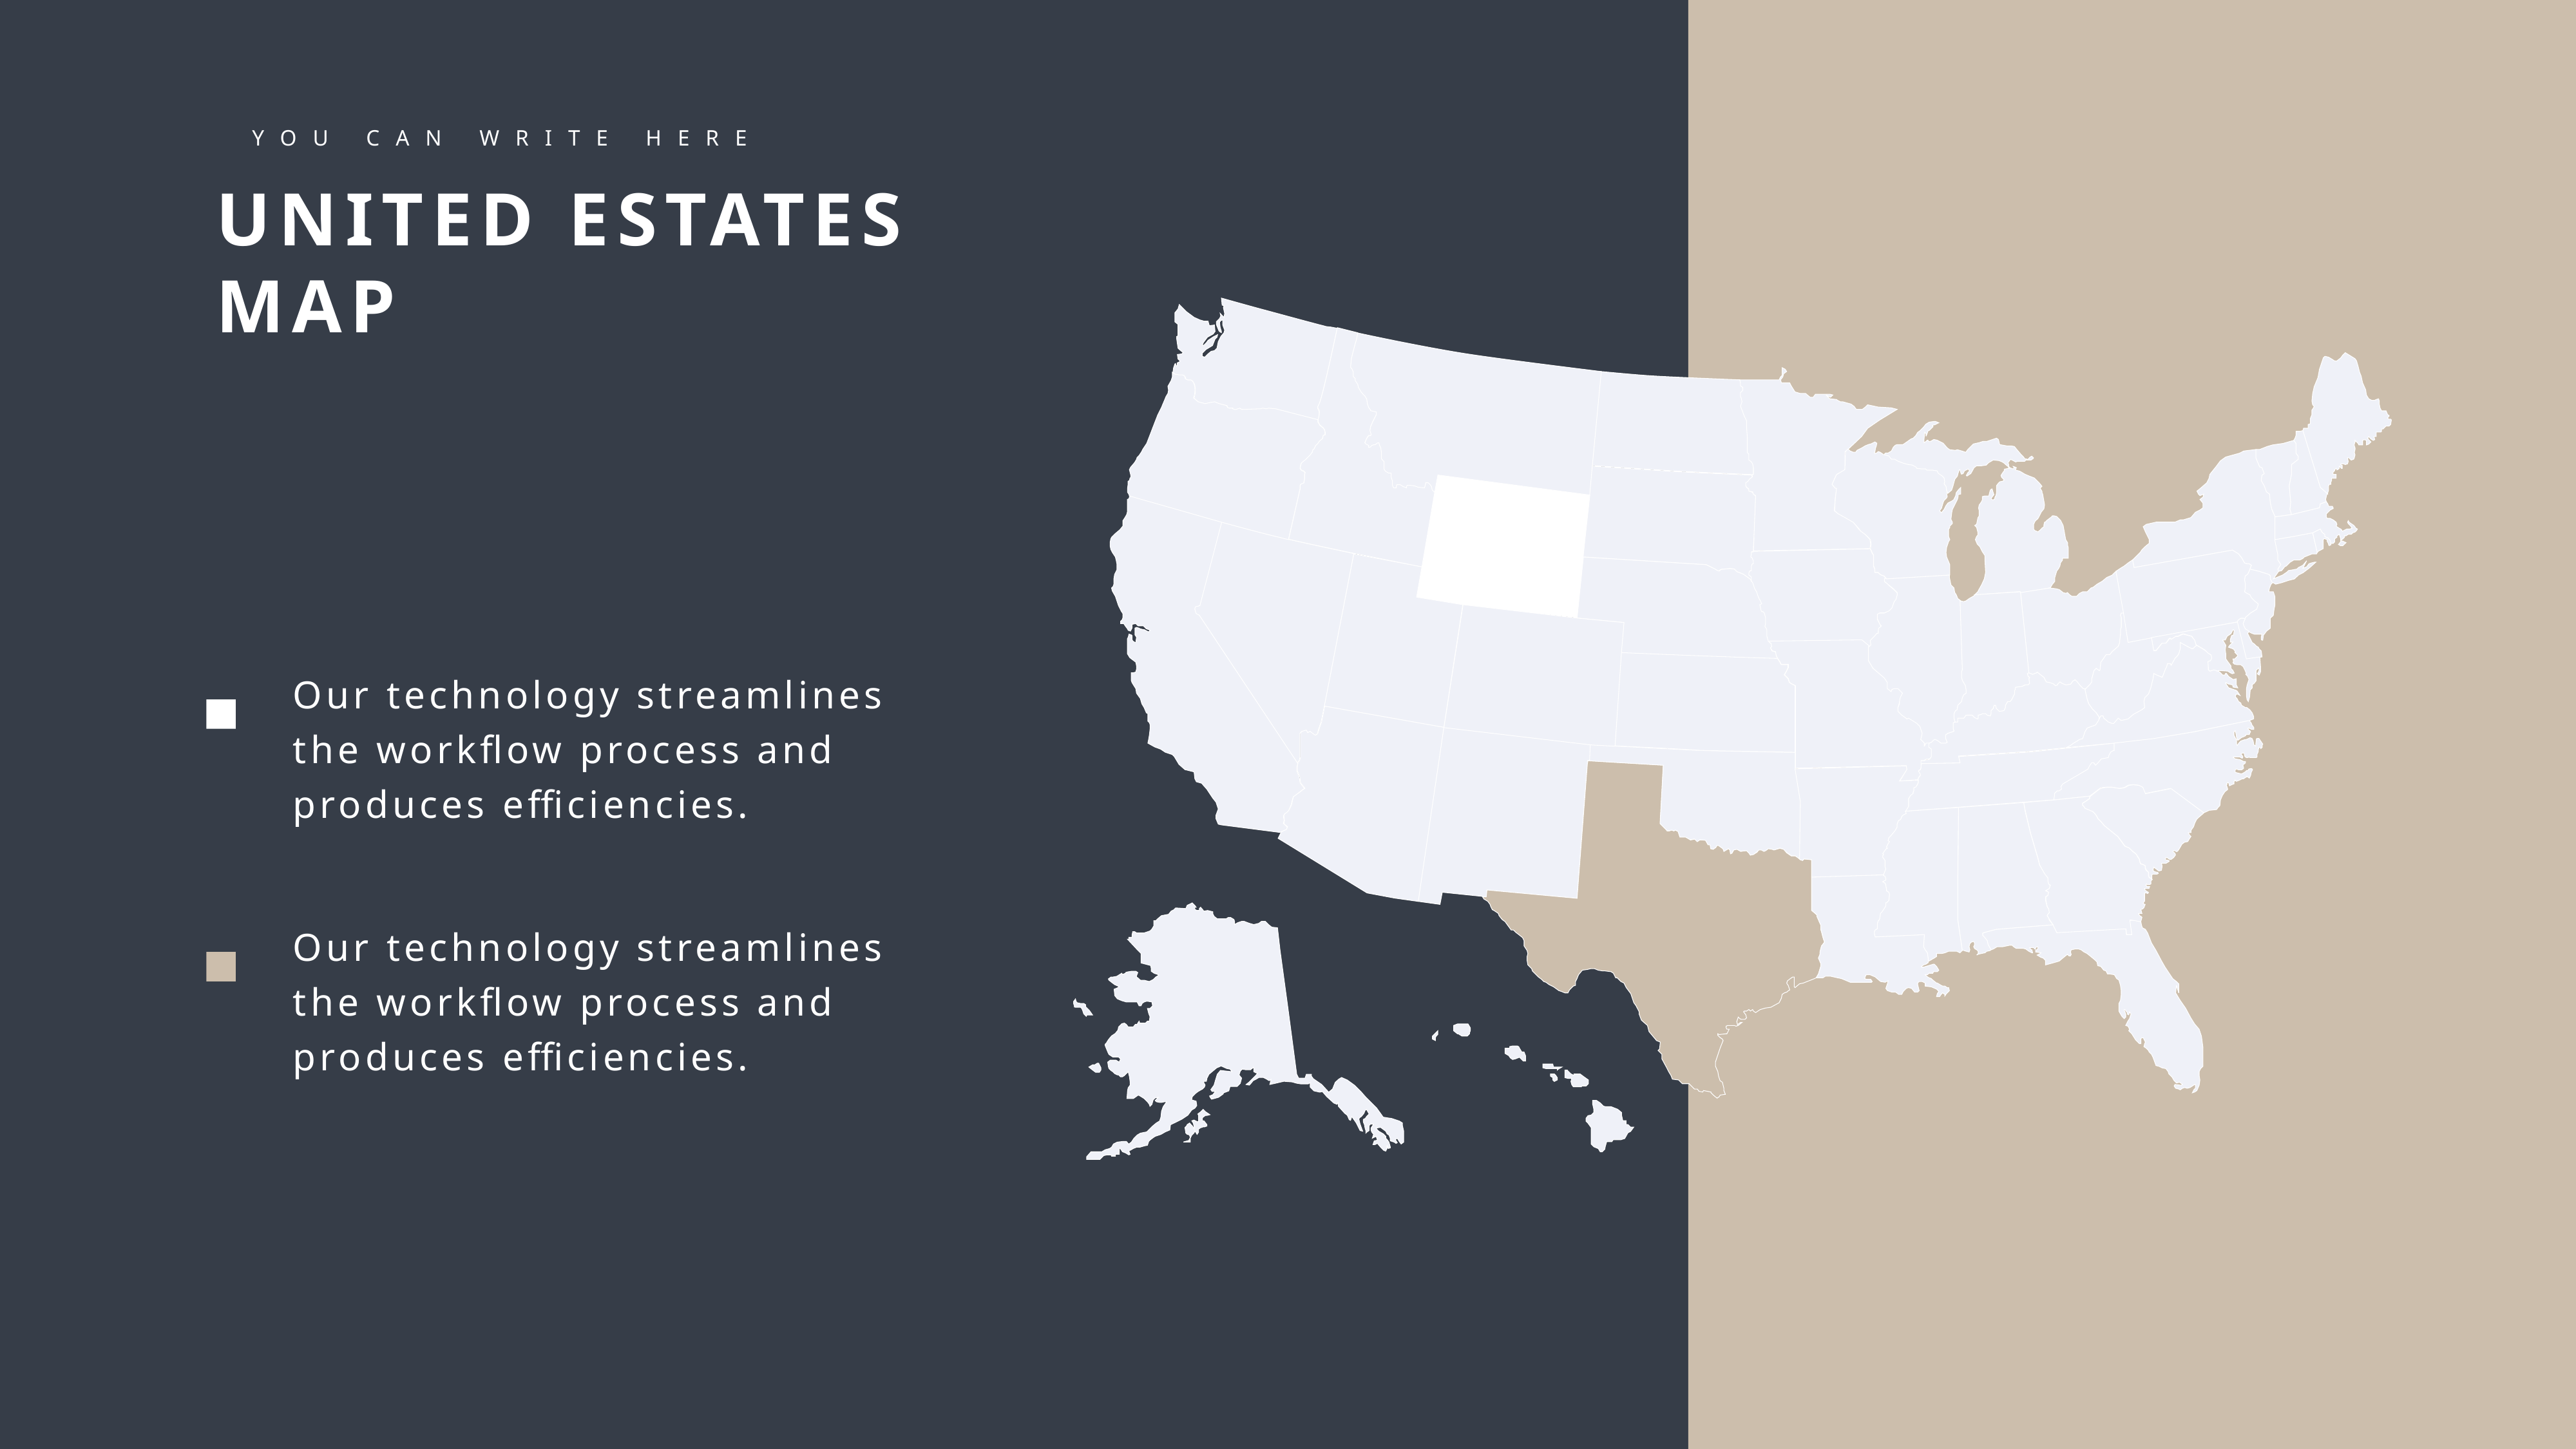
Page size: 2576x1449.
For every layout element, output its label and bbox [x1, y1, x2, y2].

text_box [206, 119, 940, 354]
text_box [206, 650, 940, 834]
text_box [206, 902, 940, 1087]
text_box [1688, 0, 2576, 1449]
text_box [1073, 298, 2392, 1160]
